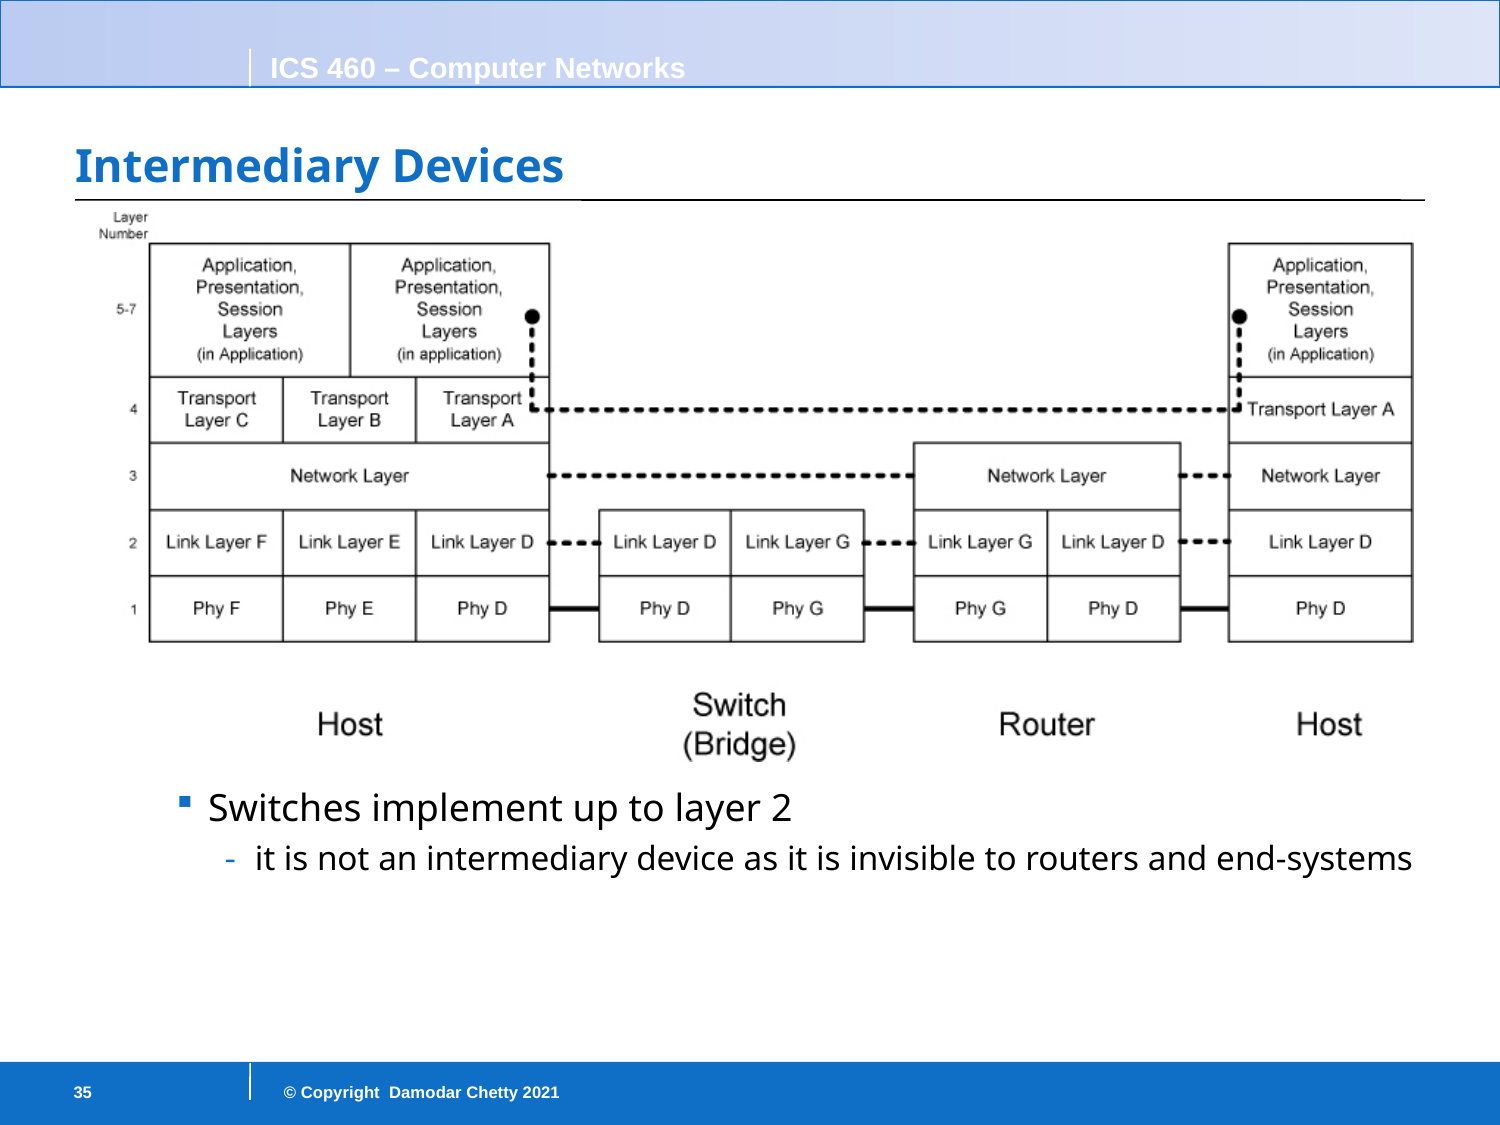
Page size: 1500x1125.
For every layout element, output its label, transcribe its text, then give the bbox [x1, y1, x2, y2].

picture [99, 212, 1415, 762]
title Intermediary Devices [74, 90, 1426, 200]
list Switches implement up to layer 2 it is not an intermediary device as it is invisible to routers and end-systems [74, 774, 1500, 1025]
slide_number 35 [49, 1070, 251, 1125]
